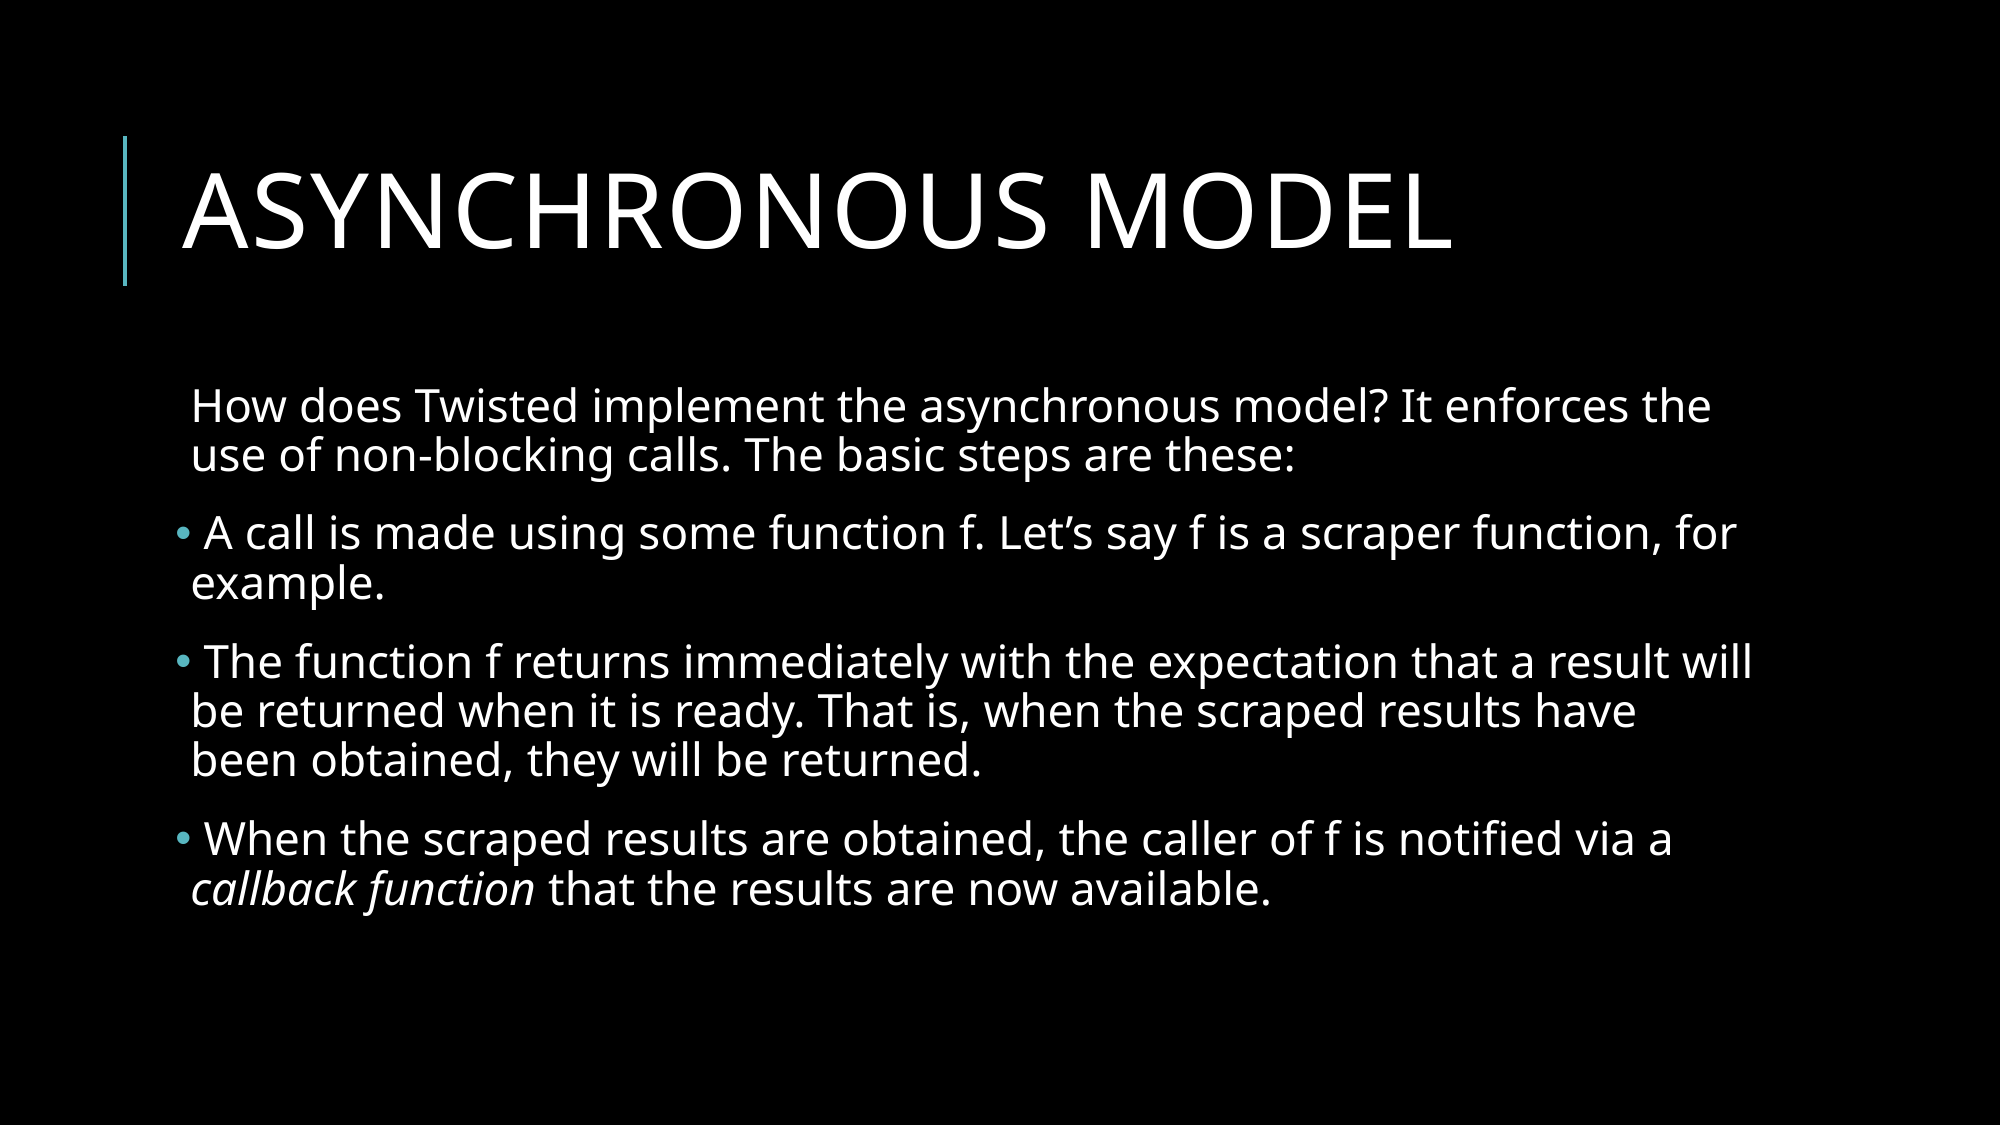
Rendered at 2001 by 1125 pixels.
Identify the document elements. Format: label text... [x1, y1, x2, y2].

title Asynchronous model [168, 96, 1763, 342]
list How does Twisted implement the asynchronous model? It enforces the use of non-blocking calls. The basic steps are these: A call is made using some function f. Let’s say f is a scraper function, for example. The function f returns immediately with the expectation that a result will be returned when it is ready. That is, when the scraped results have been obtained, they will be returned. When the scraped results are obtained, the caller of f is notified via a callback function that the results are now available. [168, 375, 1763, 1035]
